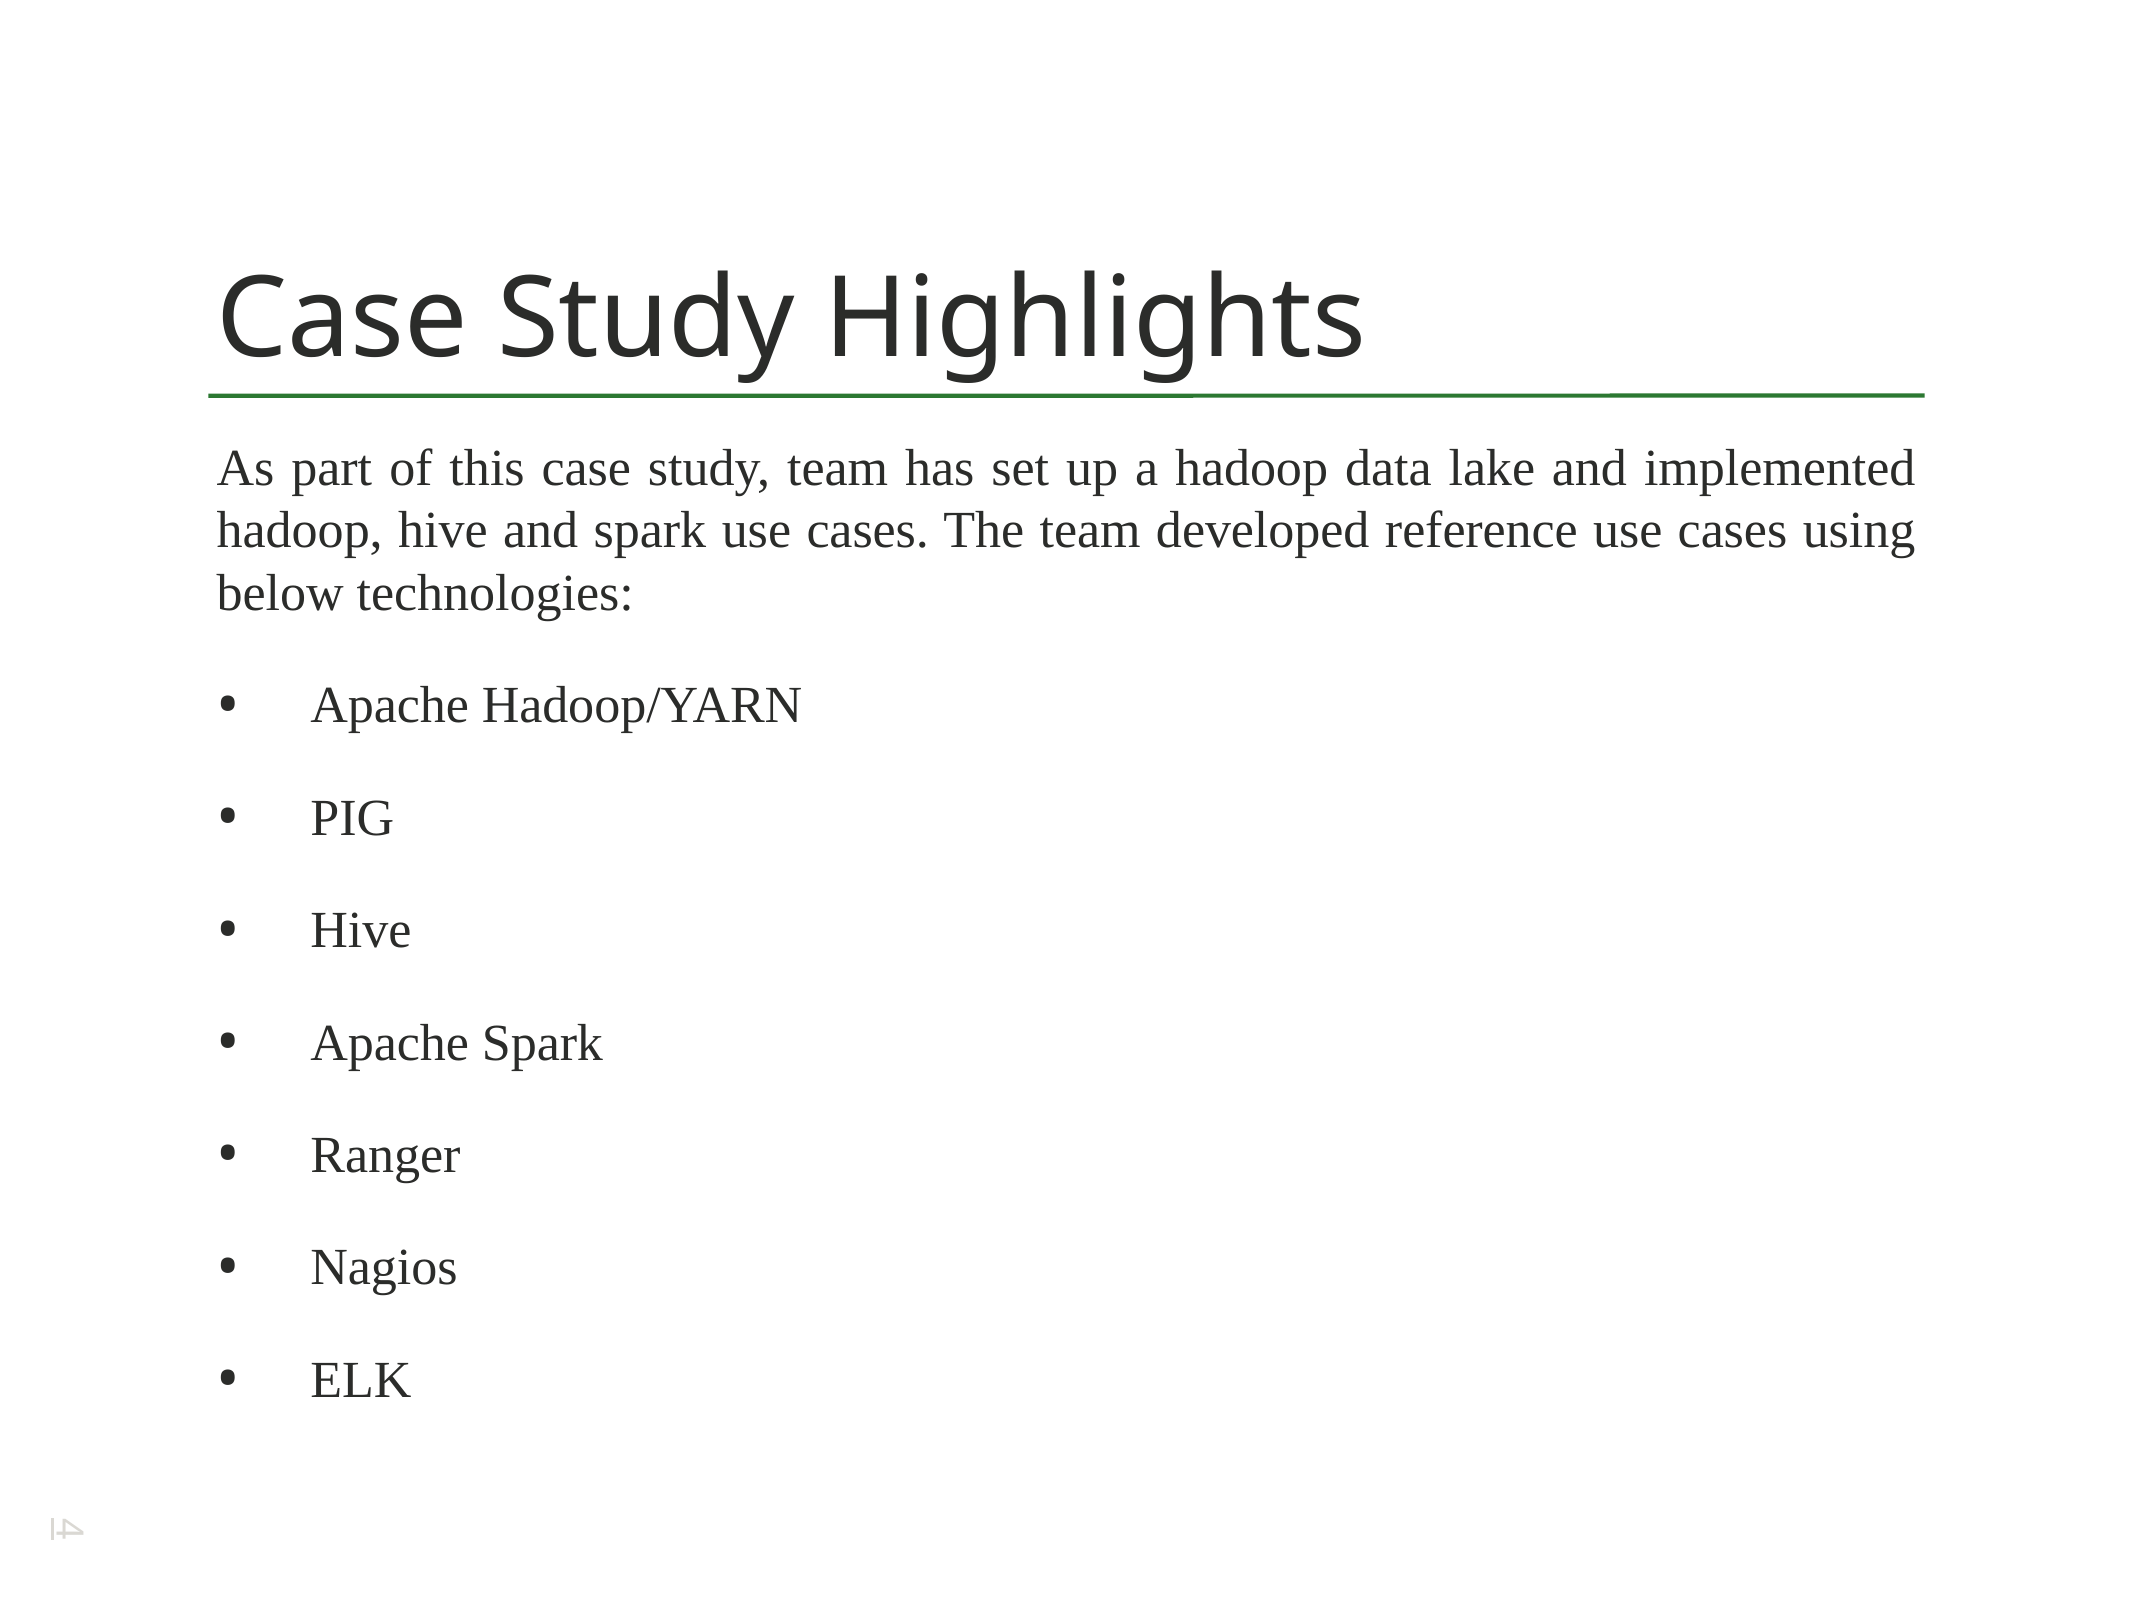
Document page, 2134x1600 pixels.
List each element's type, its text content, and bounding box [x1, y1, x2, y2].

title Case Study Highlights [208, 54, 1925, 388]
slide_number 4 [43, 1498, 102, 1560]
list As part of this case study, team has set up a hadoop data lake and implemented hadoop, hive and spark use cases. The team developed reference use cases using below technologies: Apache Hadoop/YARN PIG Hive Apache Spark Ranger Nagios ELK [208, 425, 1925, 1580]
